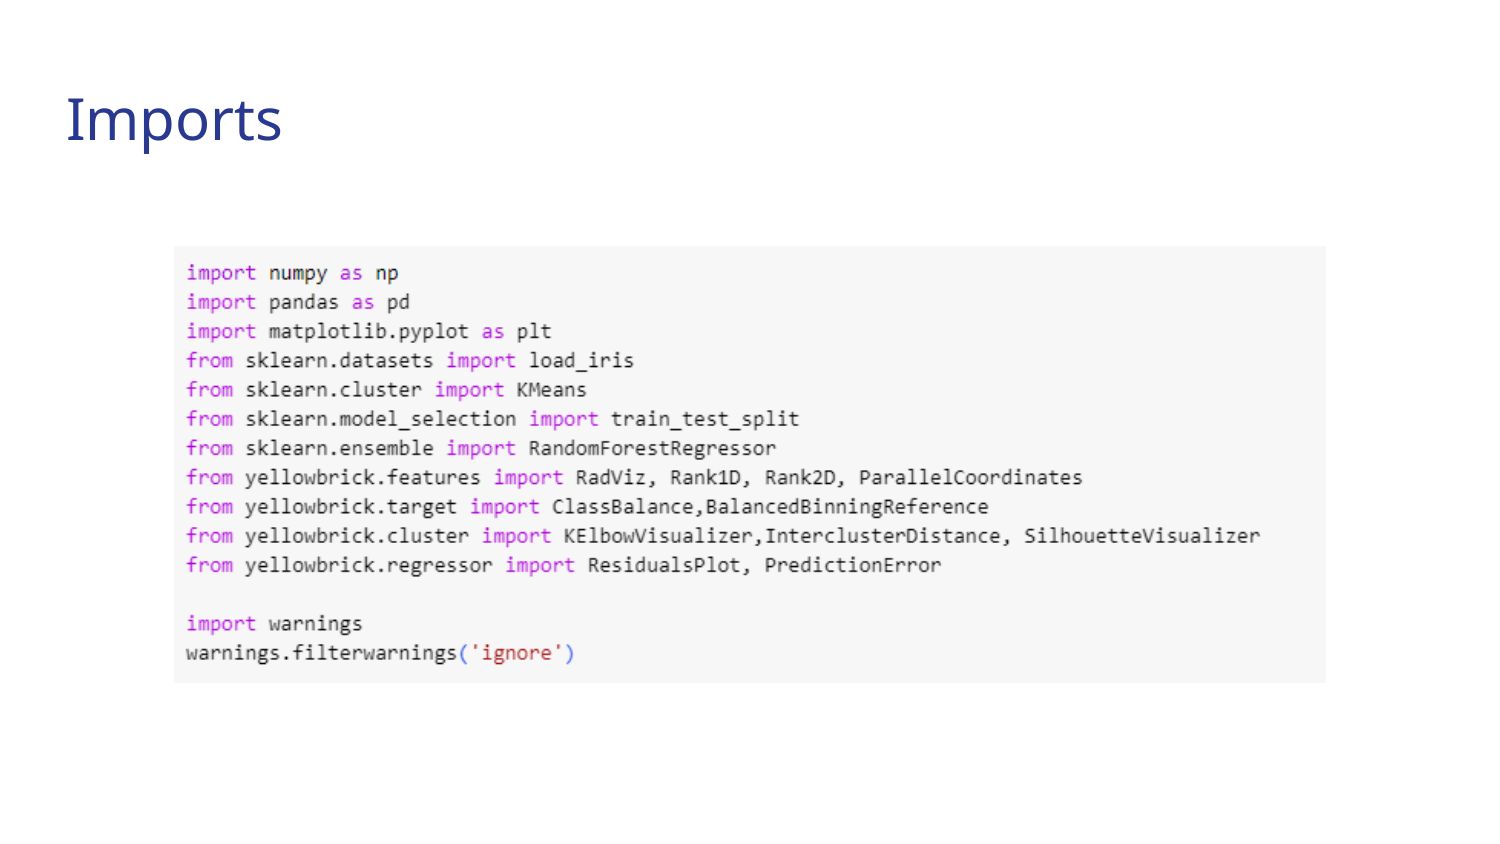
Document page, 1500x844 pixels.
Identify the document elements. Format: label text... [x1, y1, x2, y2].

picture [173, 246, 1326, 683]
title Imports [51, 67, 1449, 167]
